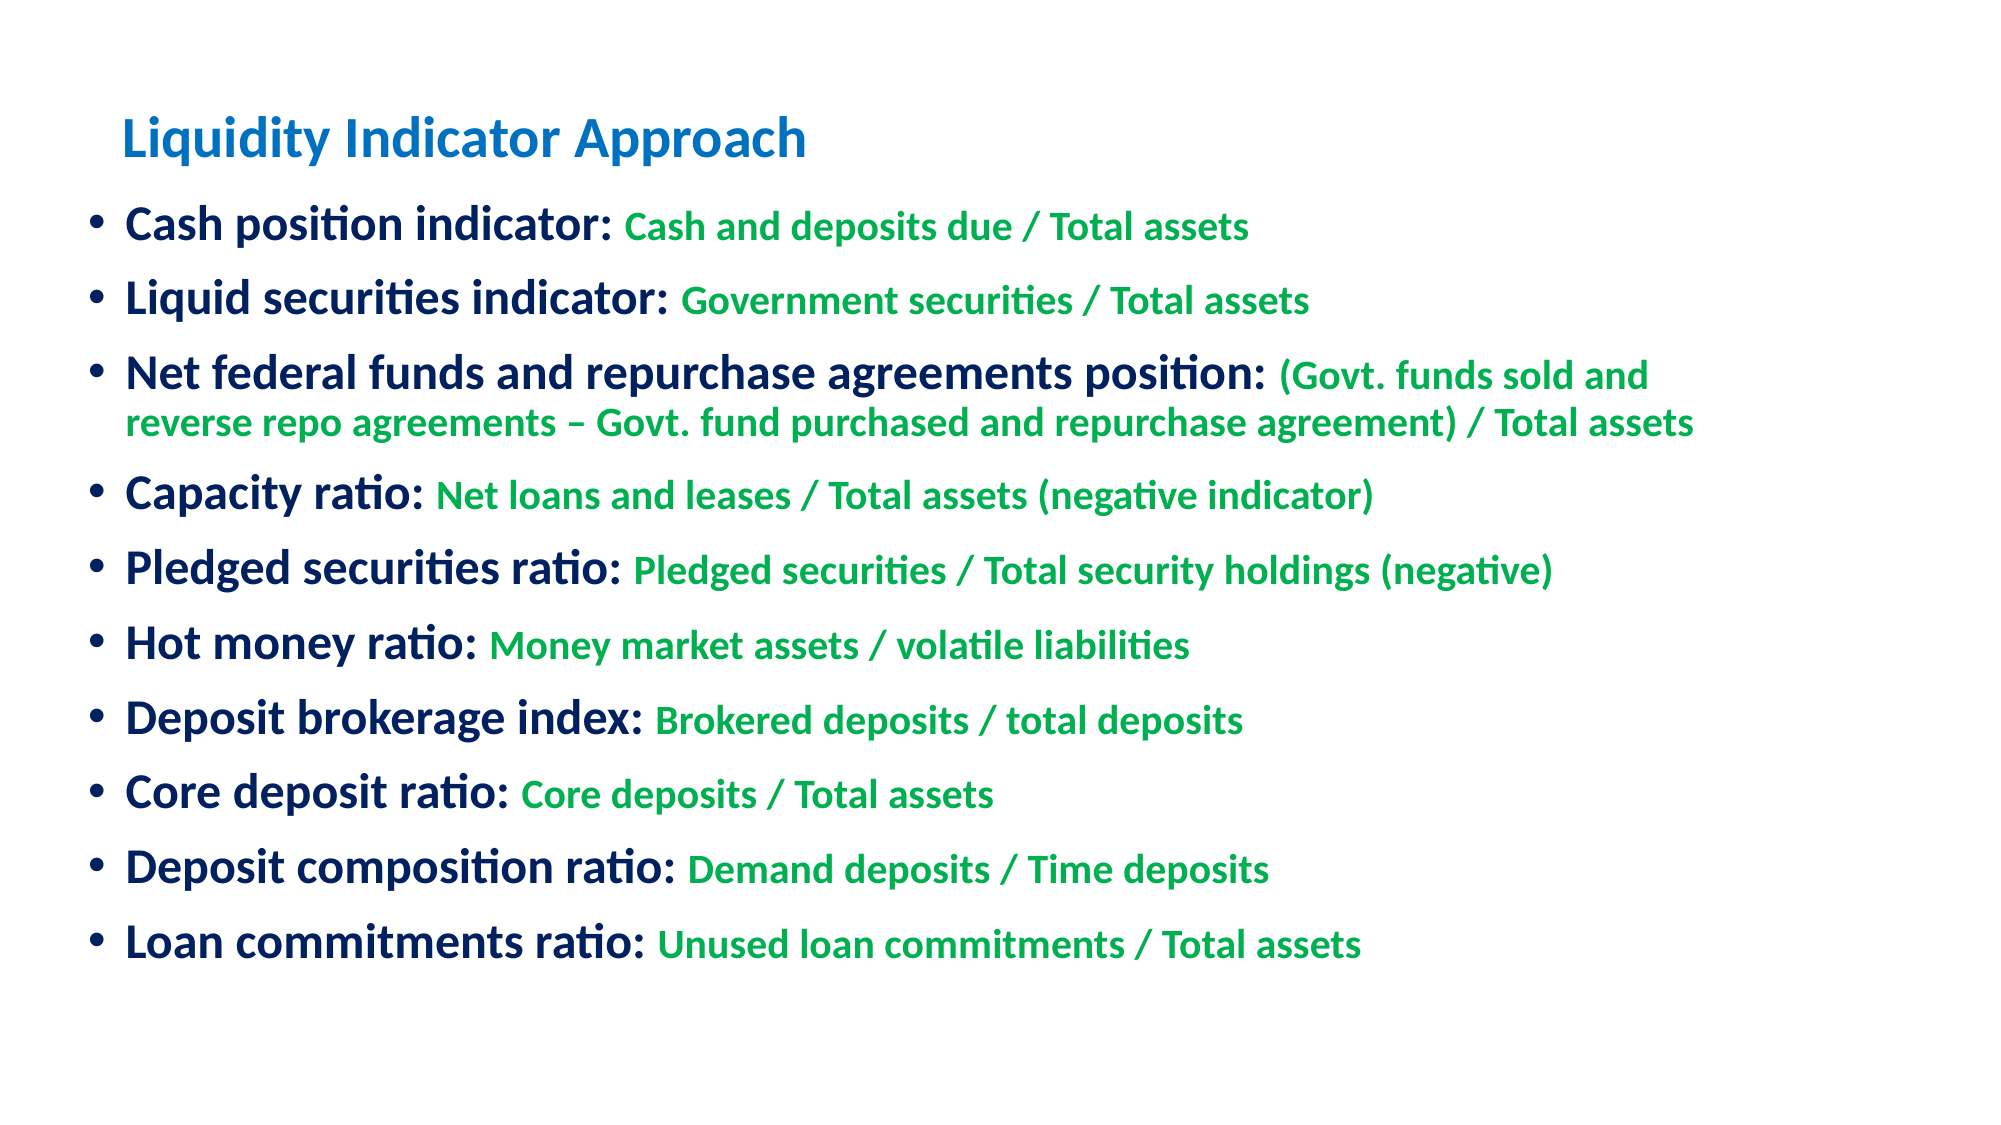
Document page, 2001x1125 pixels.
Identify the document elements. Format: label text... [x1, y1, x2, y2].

list Cash position indicator: Cash and deposits due / Total assets Liquid securities indicator: Government securities / Total assets Net federal funds and repurchase agreements position: (Govt. funds sold and reverse repo agreements – Govt. fund purchased and repurchase agreement) / Total assets Capacity ratio: Net loans and leases / Total assets (negative indicator) Pledged securities ratio: Pledged securities / Total security holdings (negative) Hot money ratio: Money market assets / volatile liabilities Deposit brokerage index: Brokered deposits / total deposits Core deposit ratio: Core deposits / Total assets Deposit composition ratio: Demand deposits / Time deposits Loan commitments ratio: Unused loan commitments / Total assets [73, 189, 1799, 904]
title Liquidity Indicator Approach [107, 29, 1833, 248]
